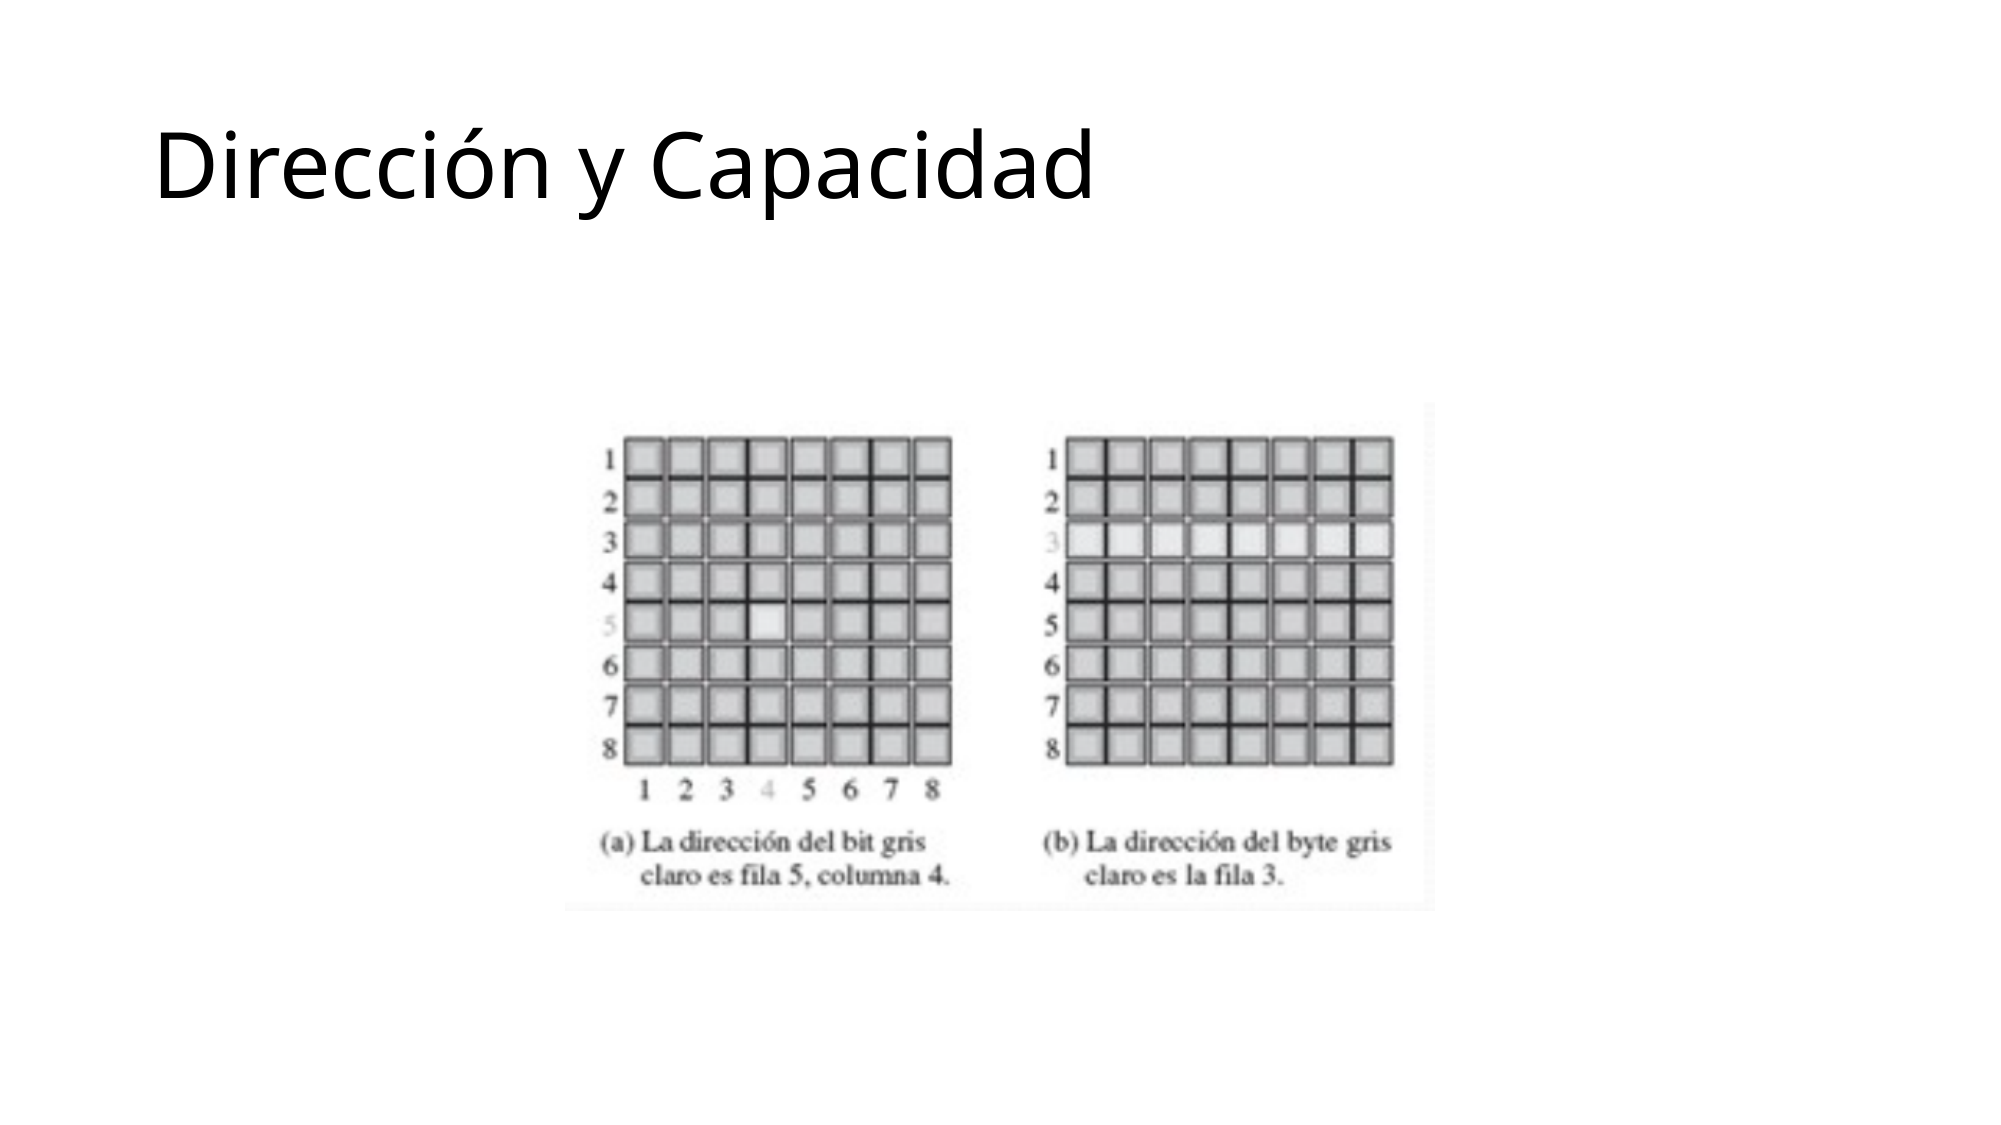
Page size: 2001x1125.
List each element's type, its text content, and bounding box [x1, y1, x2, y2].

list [565, 402, 1435, 911]
title Dirección y Capacidad [137, 59, 1863, 278]
